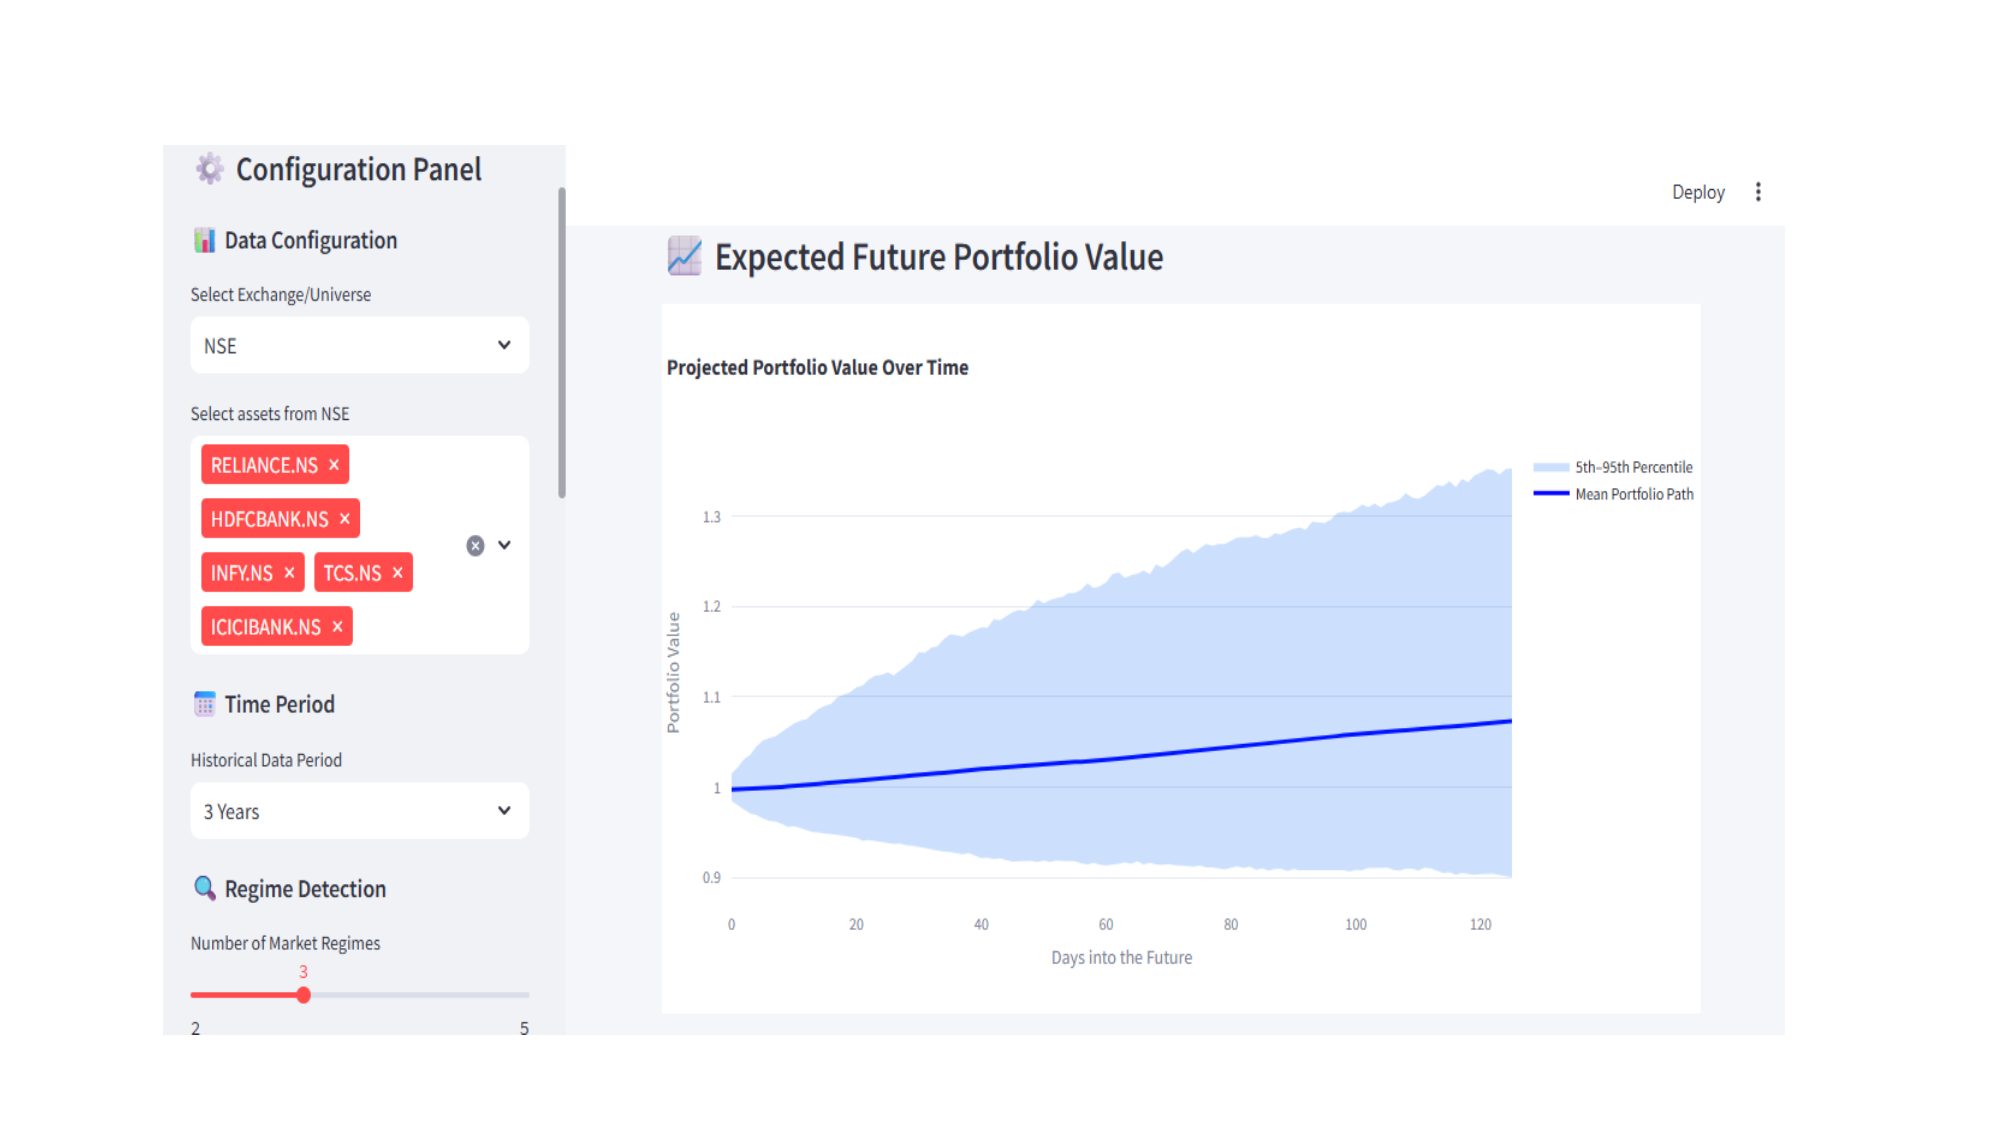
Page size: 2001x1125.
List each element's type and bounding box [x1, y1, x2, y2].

list [163, 145, 1785, 1035]
